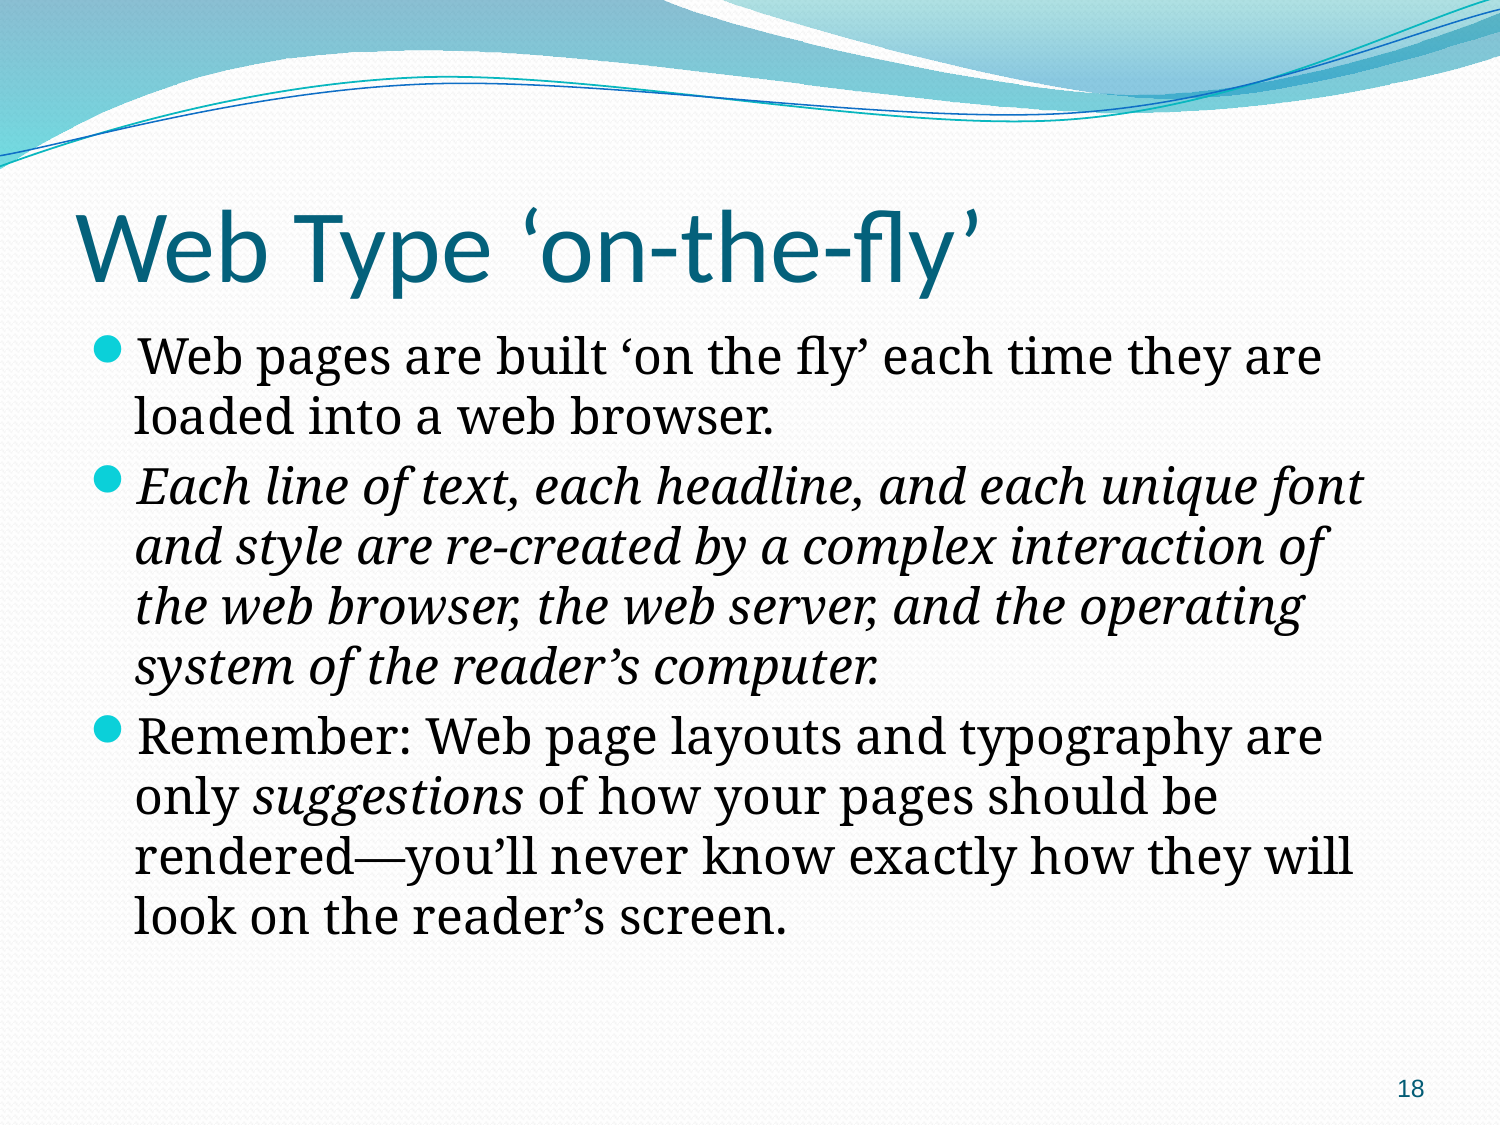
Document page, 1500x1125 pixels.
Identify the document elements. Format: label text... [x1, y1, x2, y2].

list Web pages are built ‘on the fly’ each time they are loaded into a web browser. Each line of text, each headline, and each unique font and style are re-created by a complex interaction of the web browser, the web server, and the operating system of the reader’s computer. Remember: Web page layouts and typography are only suggestions of how your pages should be rendered—you’ll never know exactly how they will look on the reader’s screen. [75, 317, 1425, 1038]
title Web Type ‘on-the-fly’ [75, 115, 1425, 303]
slide_number 18 [1299, 1042, 1425, 1103]
